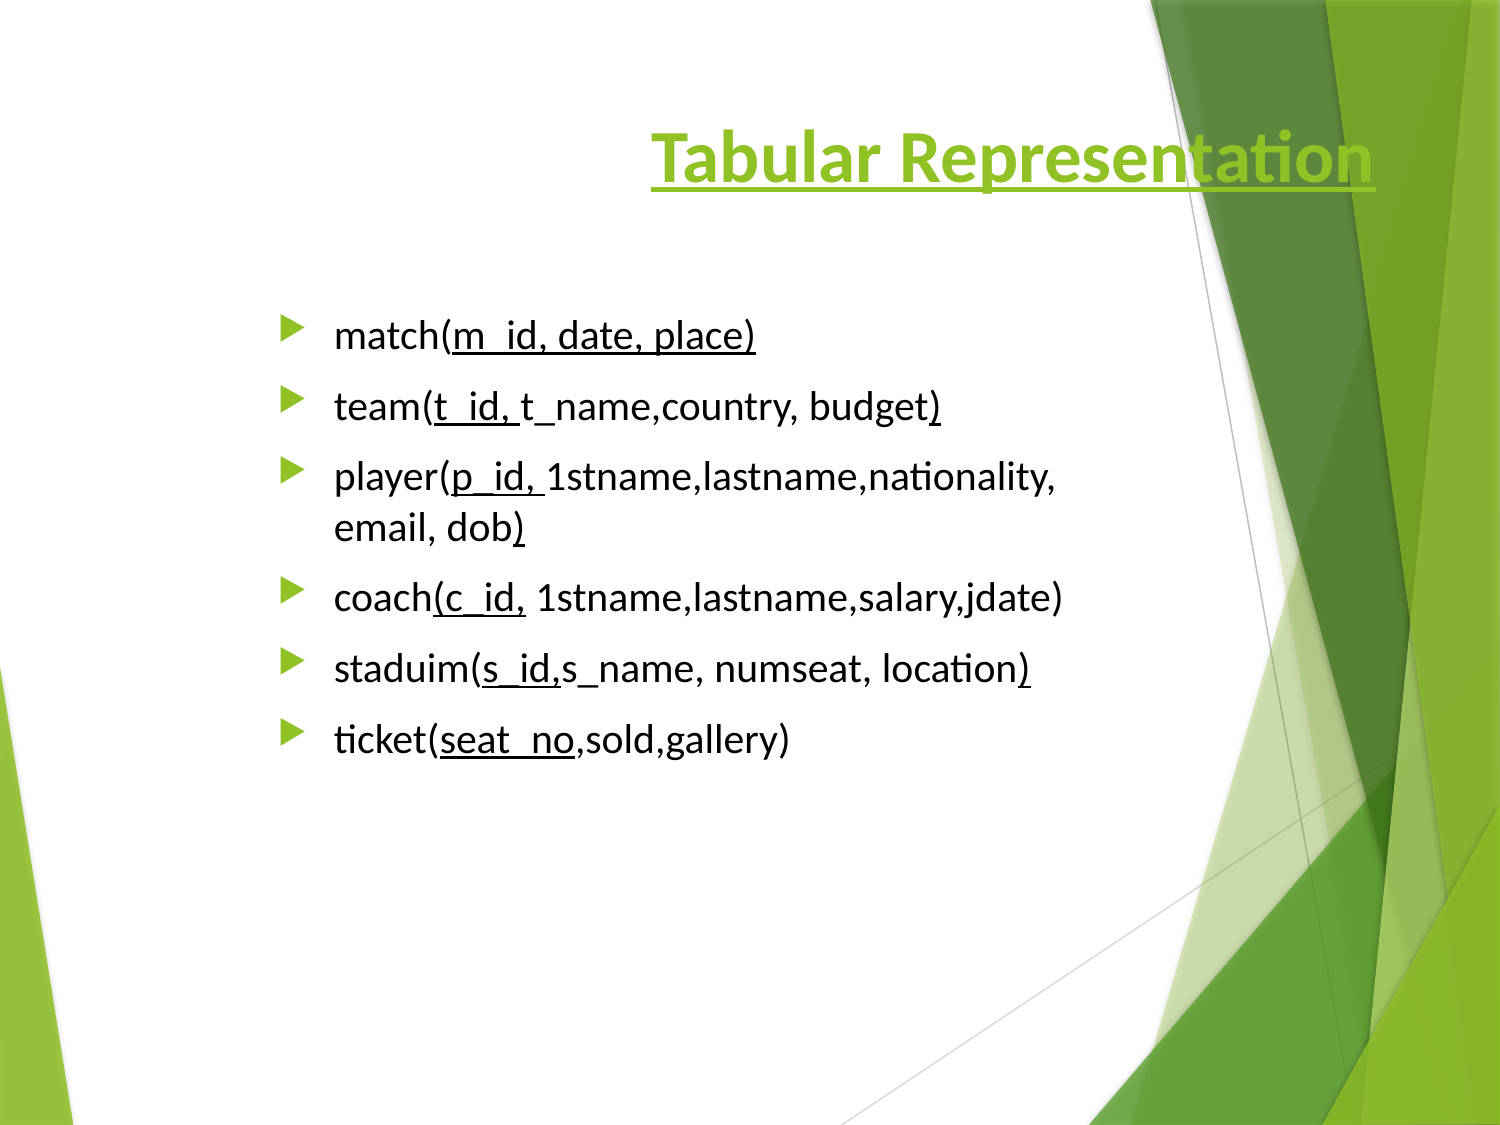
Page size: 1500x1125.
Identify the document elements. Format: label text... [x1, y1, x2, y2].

title Tabular Representation [262, 99, 1404, 200]
list match(m_id, date, place) team(t_id, t_name,country, budget) player(p_id, 1stname,lastname,nationality, email, dob) coach(c_id, 1stname,lastname,salary,jdate) staduim(s_id,s_name, numseat, location) ticket(seat_no,sold,gallery) [262, 299, 1142, 992]
